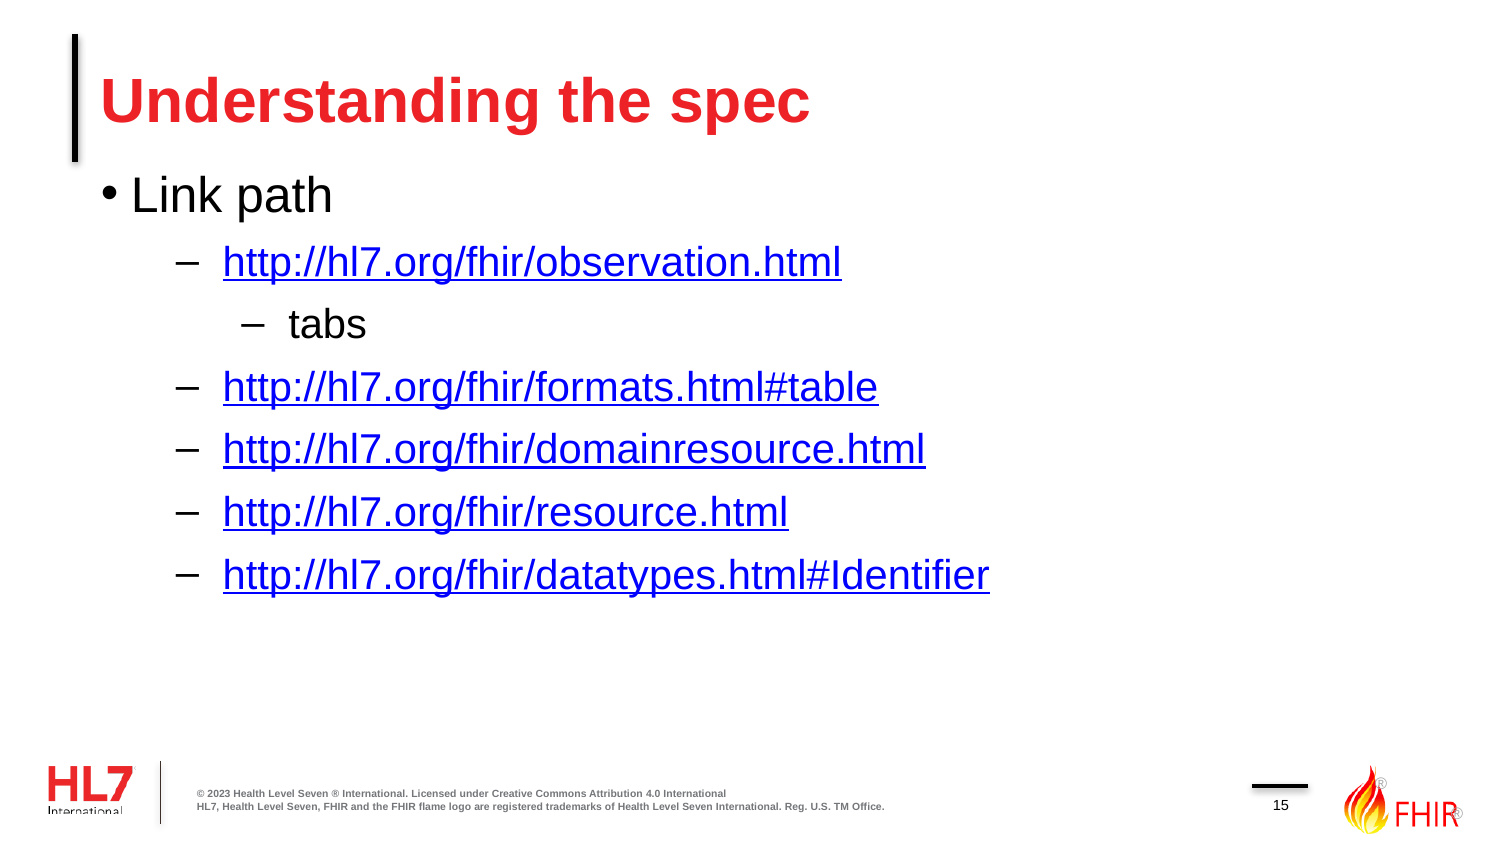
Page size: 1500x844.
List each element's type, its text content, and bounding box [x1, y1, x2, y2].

picture [1339, 760, 1463, 837]
footer © 2023 Health Level Seven ® International. Licensed under Creative Commons Attribution 4.0 International HL7, Health Level Seven, FHIR and the FHIR flame logo are registered trademarks of Health Level Seven International. Reg. U.S. TM Office. [196, 786, 941, 813]
slide_number 15 [1258, 786, 1304, 813]
title Understanding the spec [100, 33, 1451, 162]
list Link path http://hl7.org/fhir/observation.html tabs http://hl7.org/fhir/formats.html#table http://hl7.org/fhir/domainresource.html http://hl7.org/fhir/resource.html http://hl7.org/fhir/datatypes.html#Identifier [100, 162, 1451, 731]
